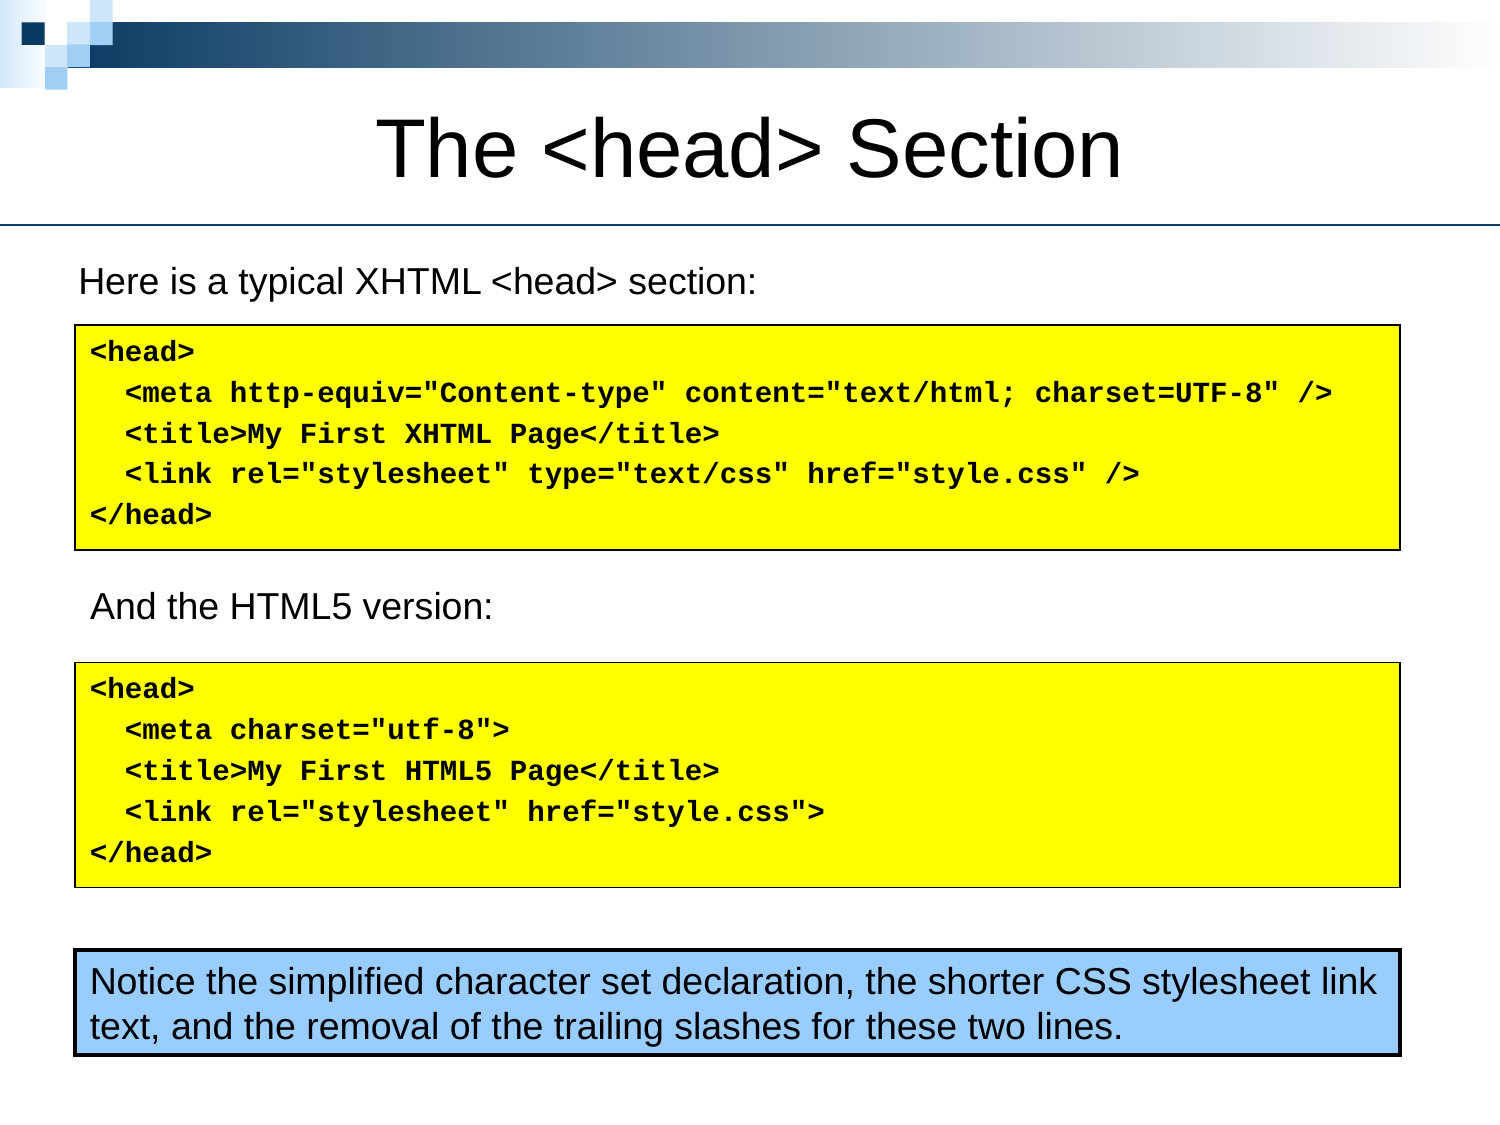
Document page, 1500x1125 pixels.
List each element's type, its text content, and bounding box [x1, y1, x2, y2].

text_box Notice the simplified character set declaration, the shorter CSS stylesheet link text, and the removal of the trailing slashes for these two lines. [75, 949, 1400, 1055]
title The <head> Section [75, 75, 1425, 213]
text_box Here is a typical XHTML <head> section: [63, 249, 773, 310]
text_box <head> <meta http-equiv="Content-type" content="text/html; charset=UTF-8" /> <title>My First XHTML Page</title> <link rel="stylesheet" type="text/css" href="style.css" /> </head> [75, 324, 1400, 550]
text_box And the HTML5 version: [75, 574, 509, 635]
text_box <head> <meta charset="utf-8"> <title>My First HTML5 Page</title> <link rel="stylesheet" href="style.css"> </head> [75, 662, 1400, 888]
